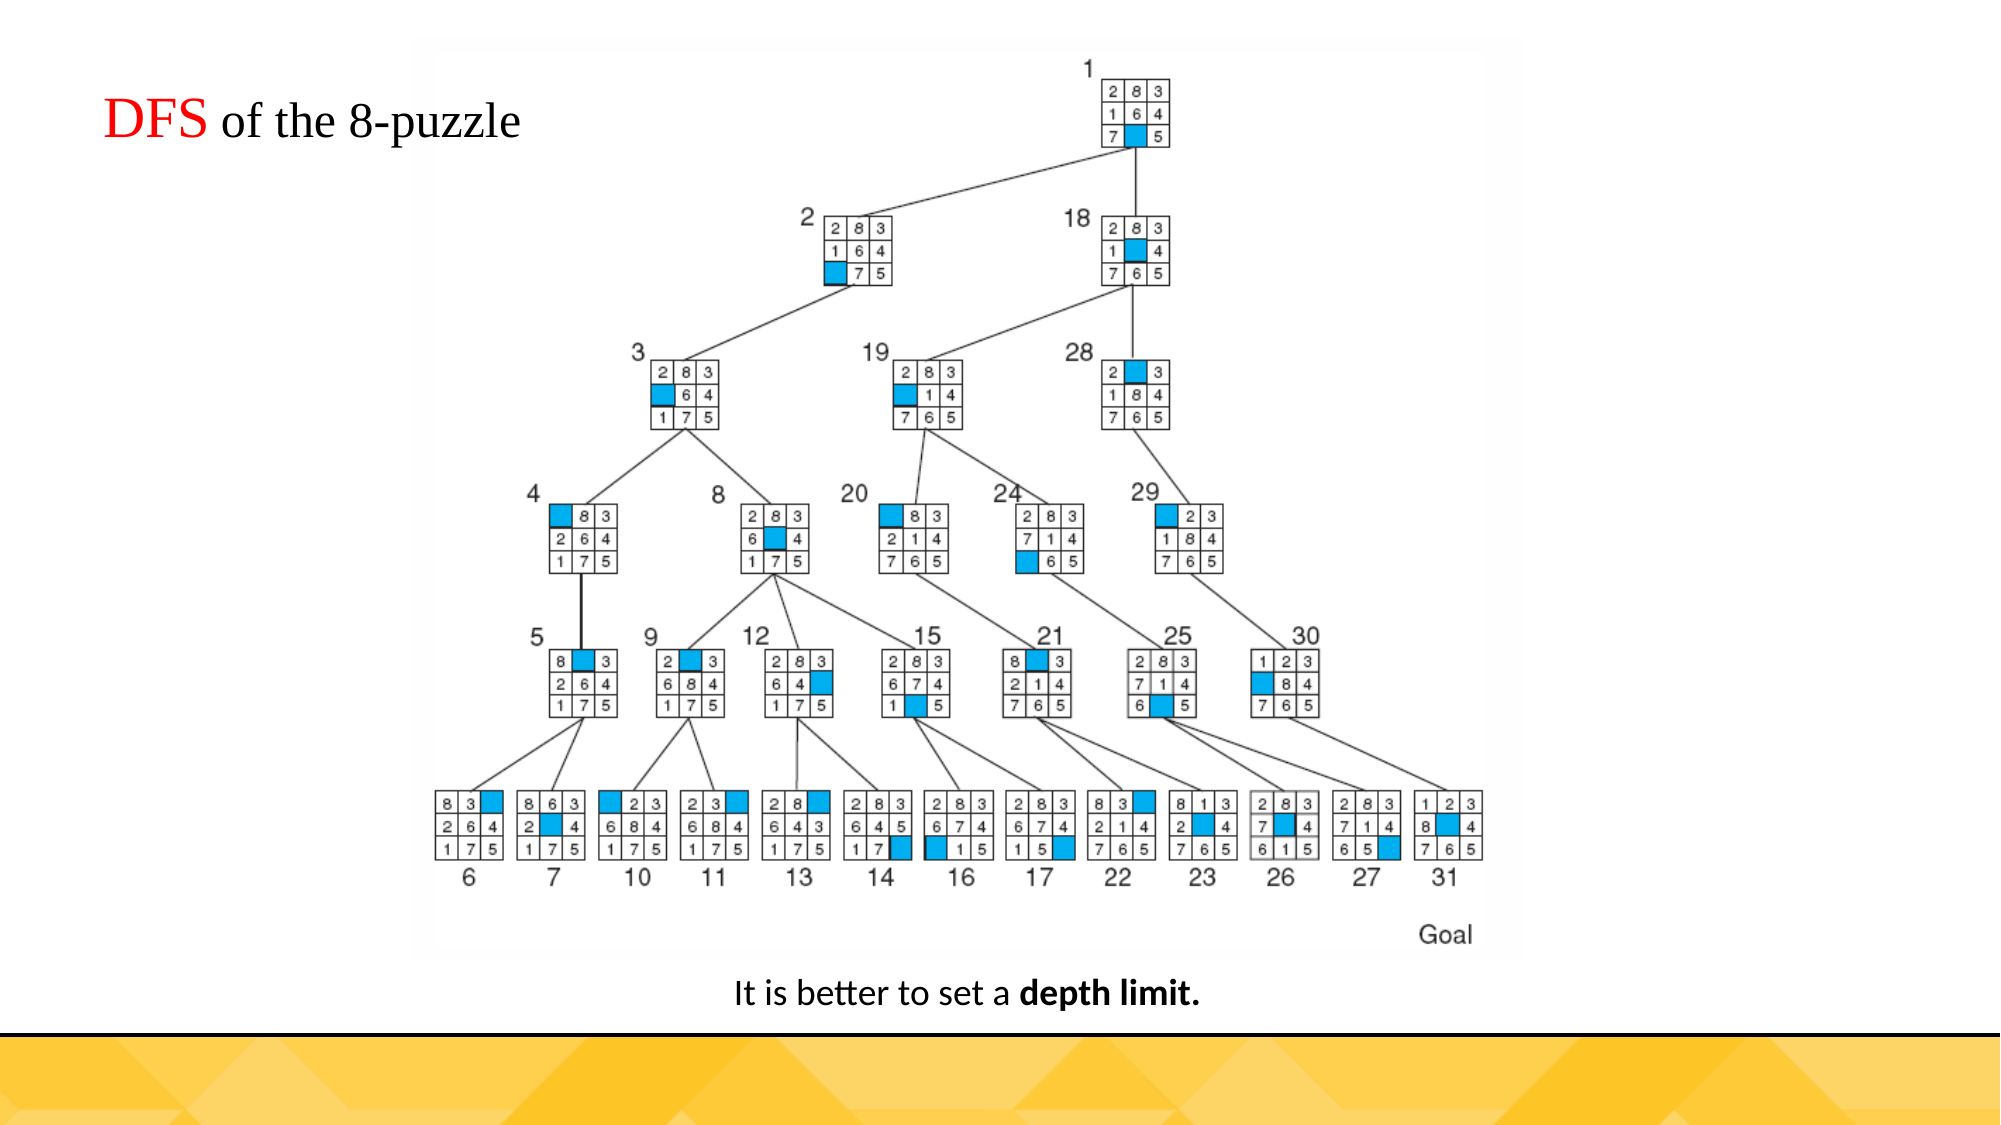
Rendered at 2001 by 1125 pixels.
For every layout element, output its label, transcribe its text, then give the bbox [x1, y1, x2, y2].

text_box It is better to set a depth limit. [719, 961, 1217, 1020]
text_box DFS of the 8-puzzle [88, 72, 411, 157]
picture [411, 38, 1524, 961]
